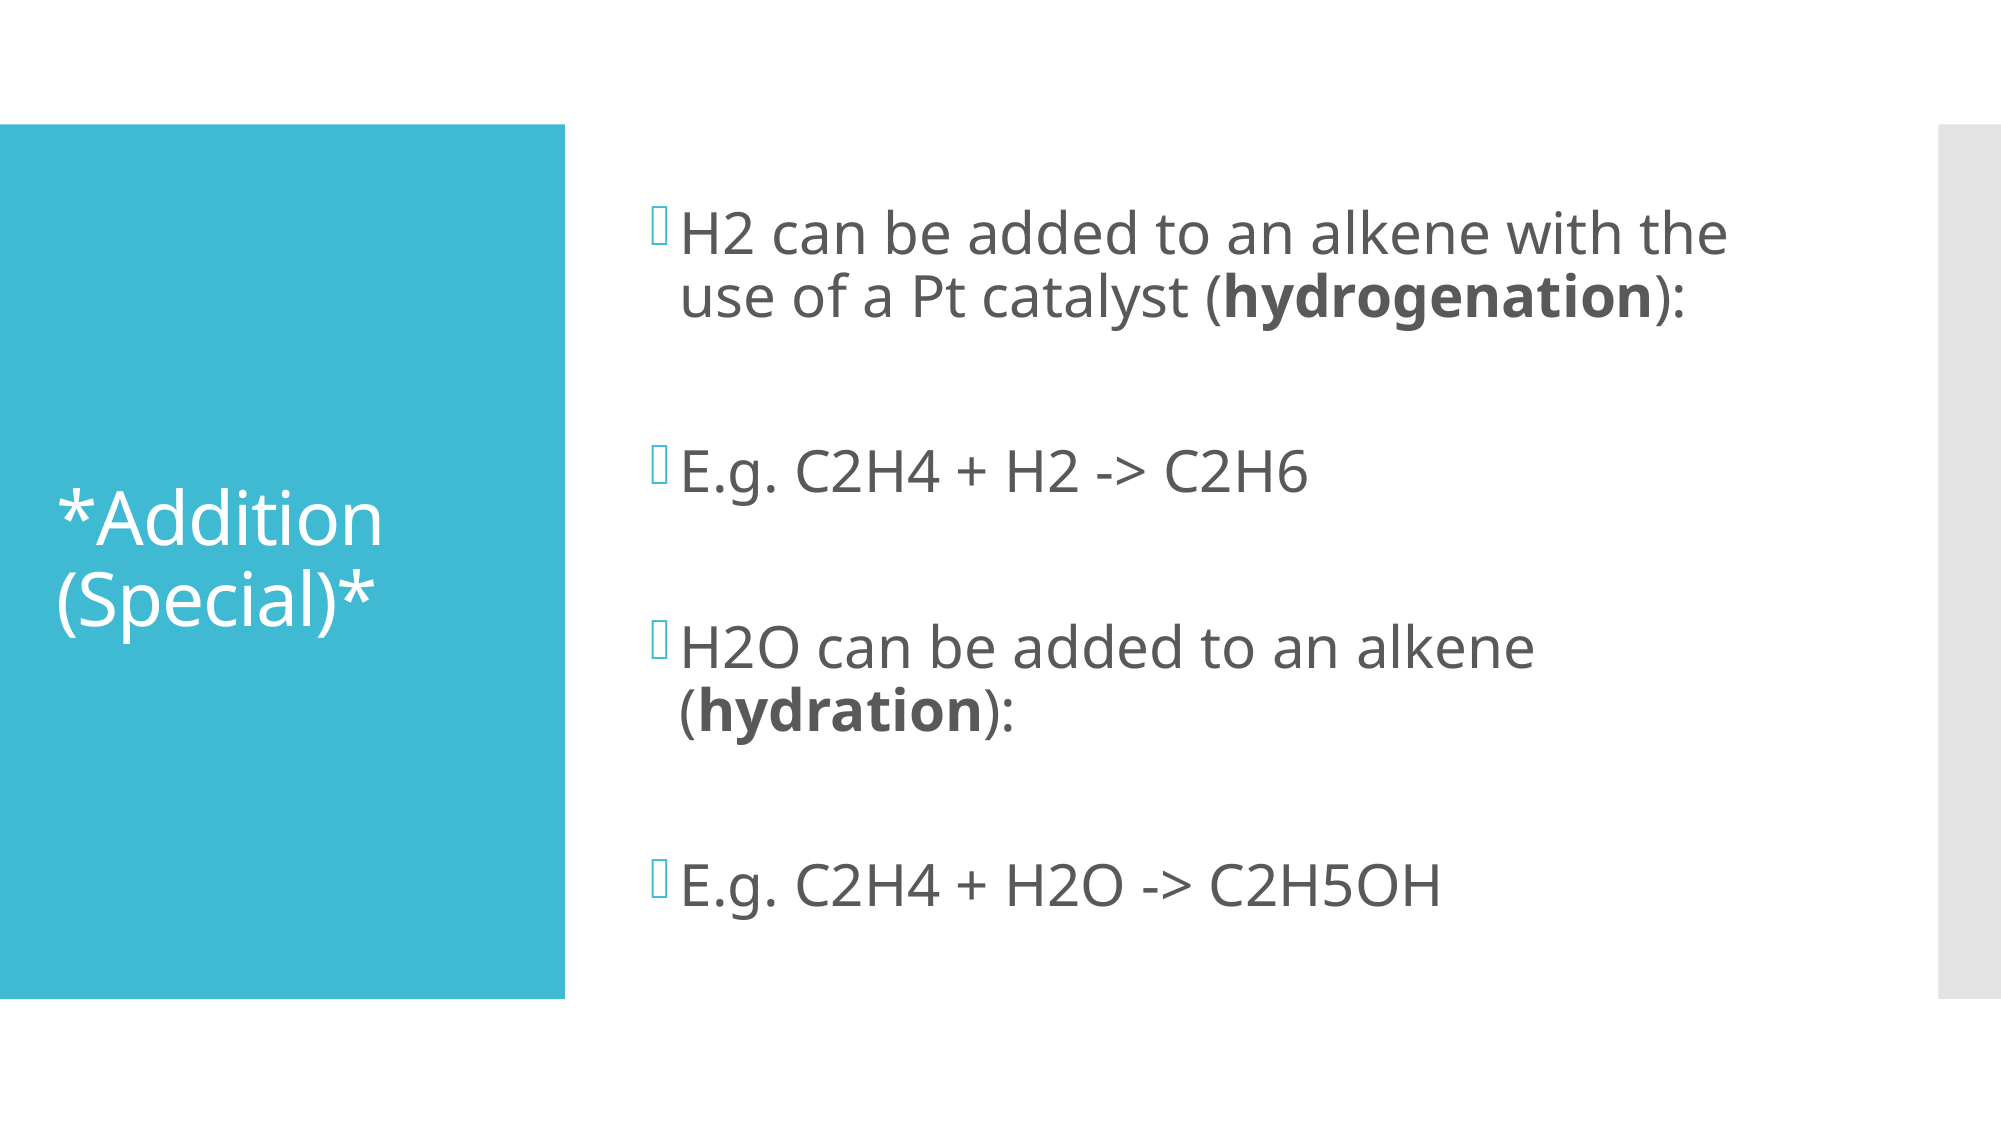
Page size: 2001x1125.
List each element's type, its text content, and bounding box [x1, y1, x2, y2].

title *Addition (Special)* [41, 184, 525, 940]
list H2 can be added to an alkene with the use of a Pt catalyst (hydrogenation): E.g. C2H4 + H2 -> C2H6 H2O can be added to an alkene (hydration): E.g. C2H4 + H2O -> C2H5OH [634, 141, 1835, 982]
